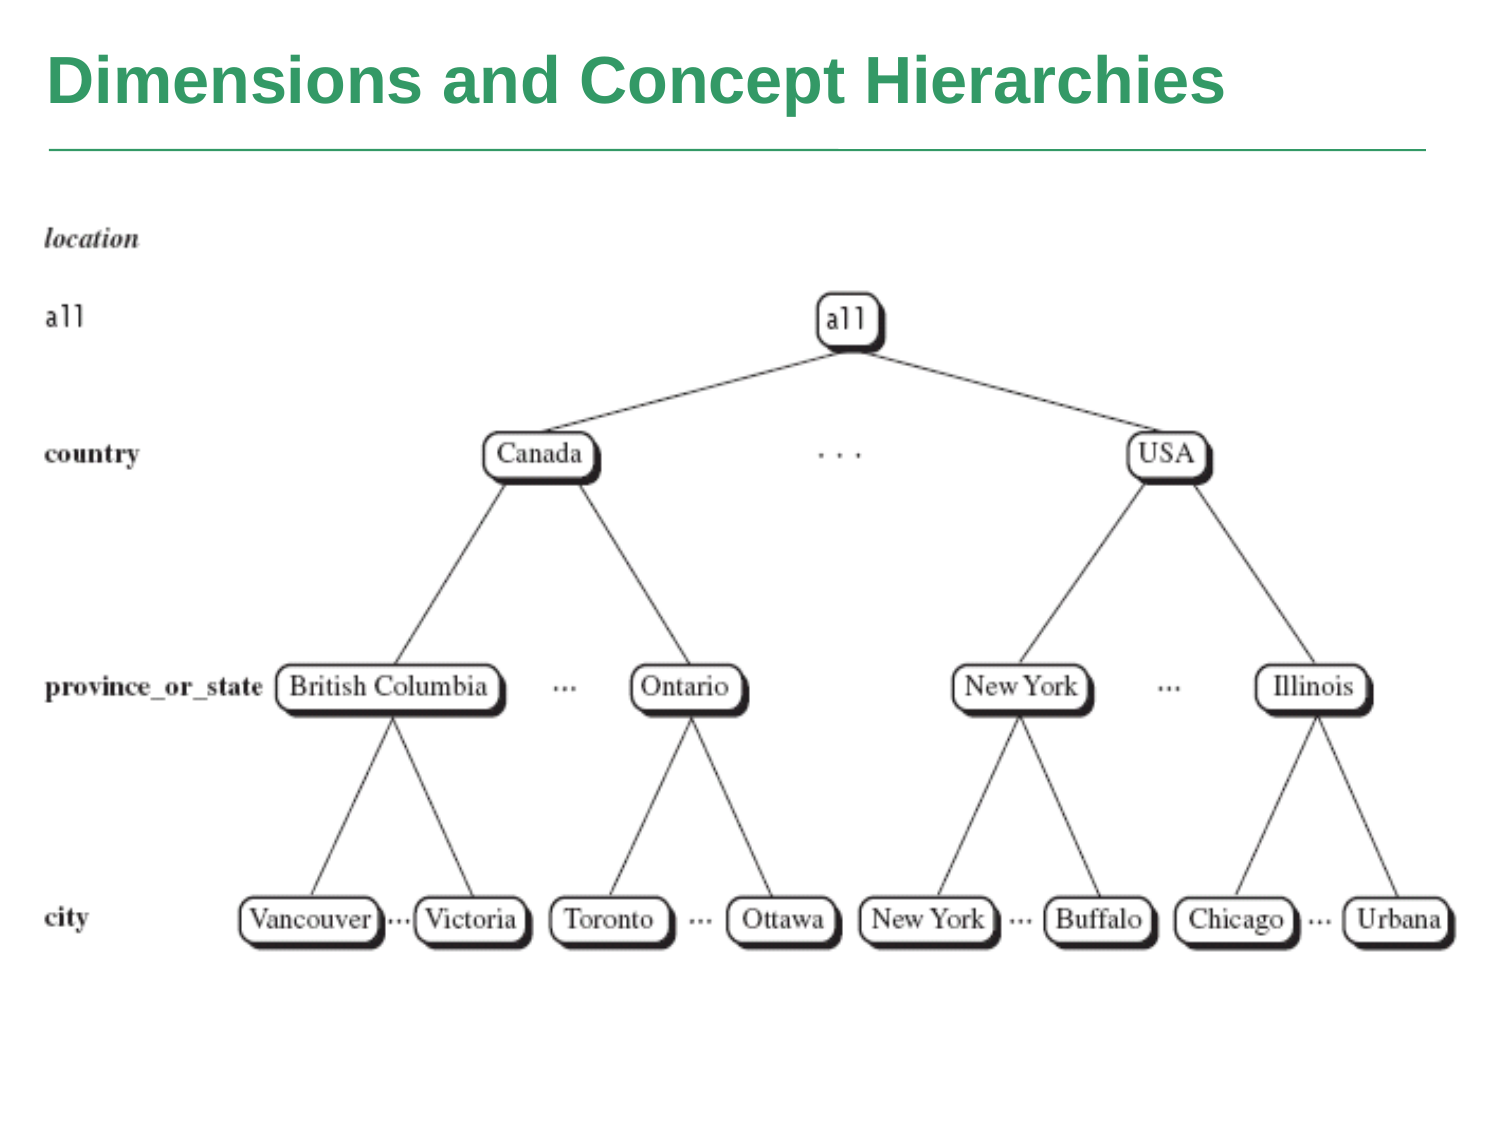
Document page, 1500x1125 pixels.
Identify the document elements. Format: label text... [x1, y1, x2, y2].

title Dimensions and Concept Hierarchies [30, 18, 1365, 150]
picture [40, 219, 1463, 963]
